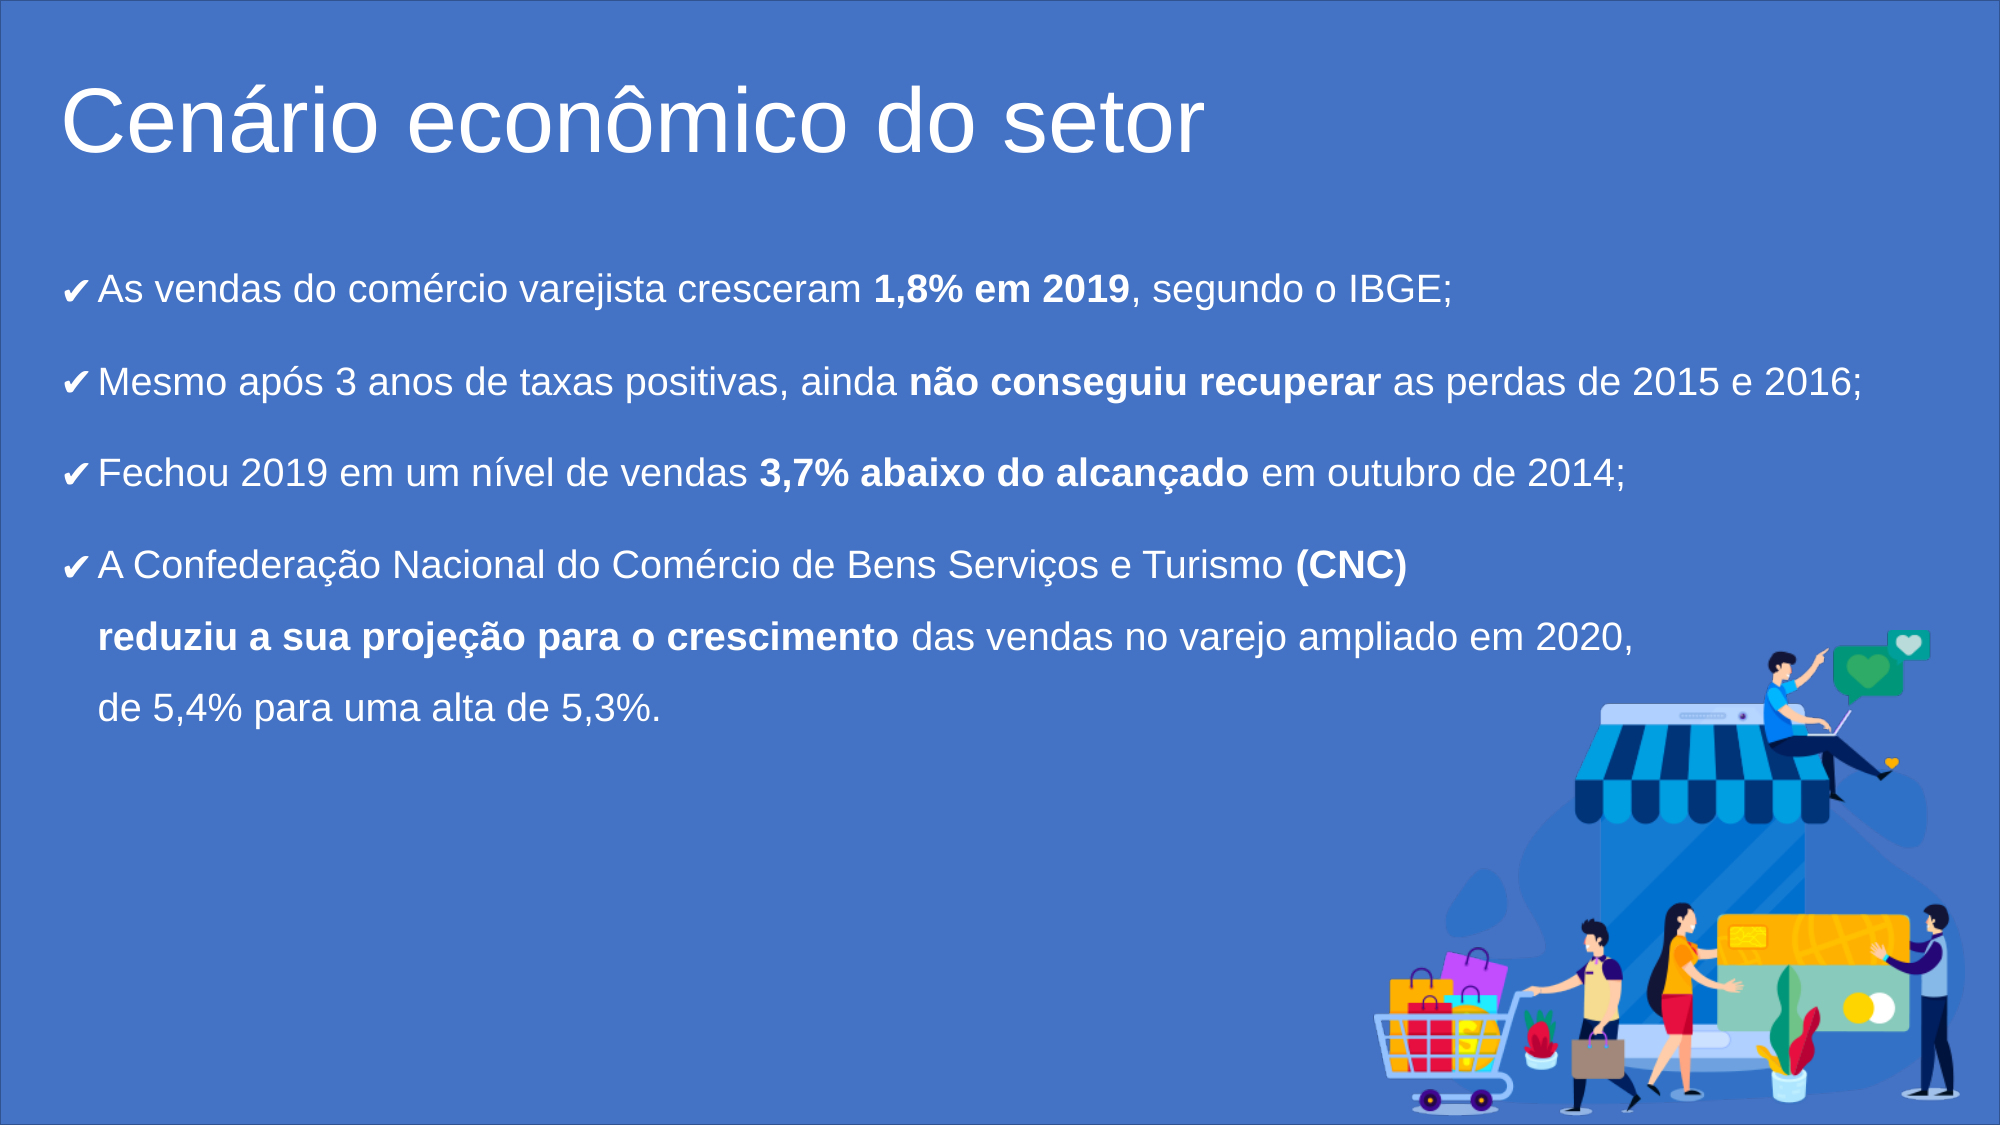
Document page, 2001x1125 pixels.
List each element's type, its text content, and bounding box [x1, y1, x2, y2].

text_box Cenário econômico do setor [45, 14, 1771, 232]
text_box As vendas do comércio varejista cresceram 1,8% em 2019, segundo o IBGE; Mesmo após 3 anos de taxas positivas, ainda não conseguiu recuperar as perdas de 2015 e 2016; Fechou 2019 em um nível de vendas 3,7% abaixo do alcançado em outubro de 2014; A Confederação Nacional do Comércio de Bens Serviços e Turismo (CNC) reduziu a sua projeção para o crescimento das vendas no varejo ampliado em 2020, de 5,4% para uma alta de 5,3%. [45, 232, 1976, 946]
text_box [0, 0, 2000, 1125]
picture [1312, 630, 1966, 1125]
